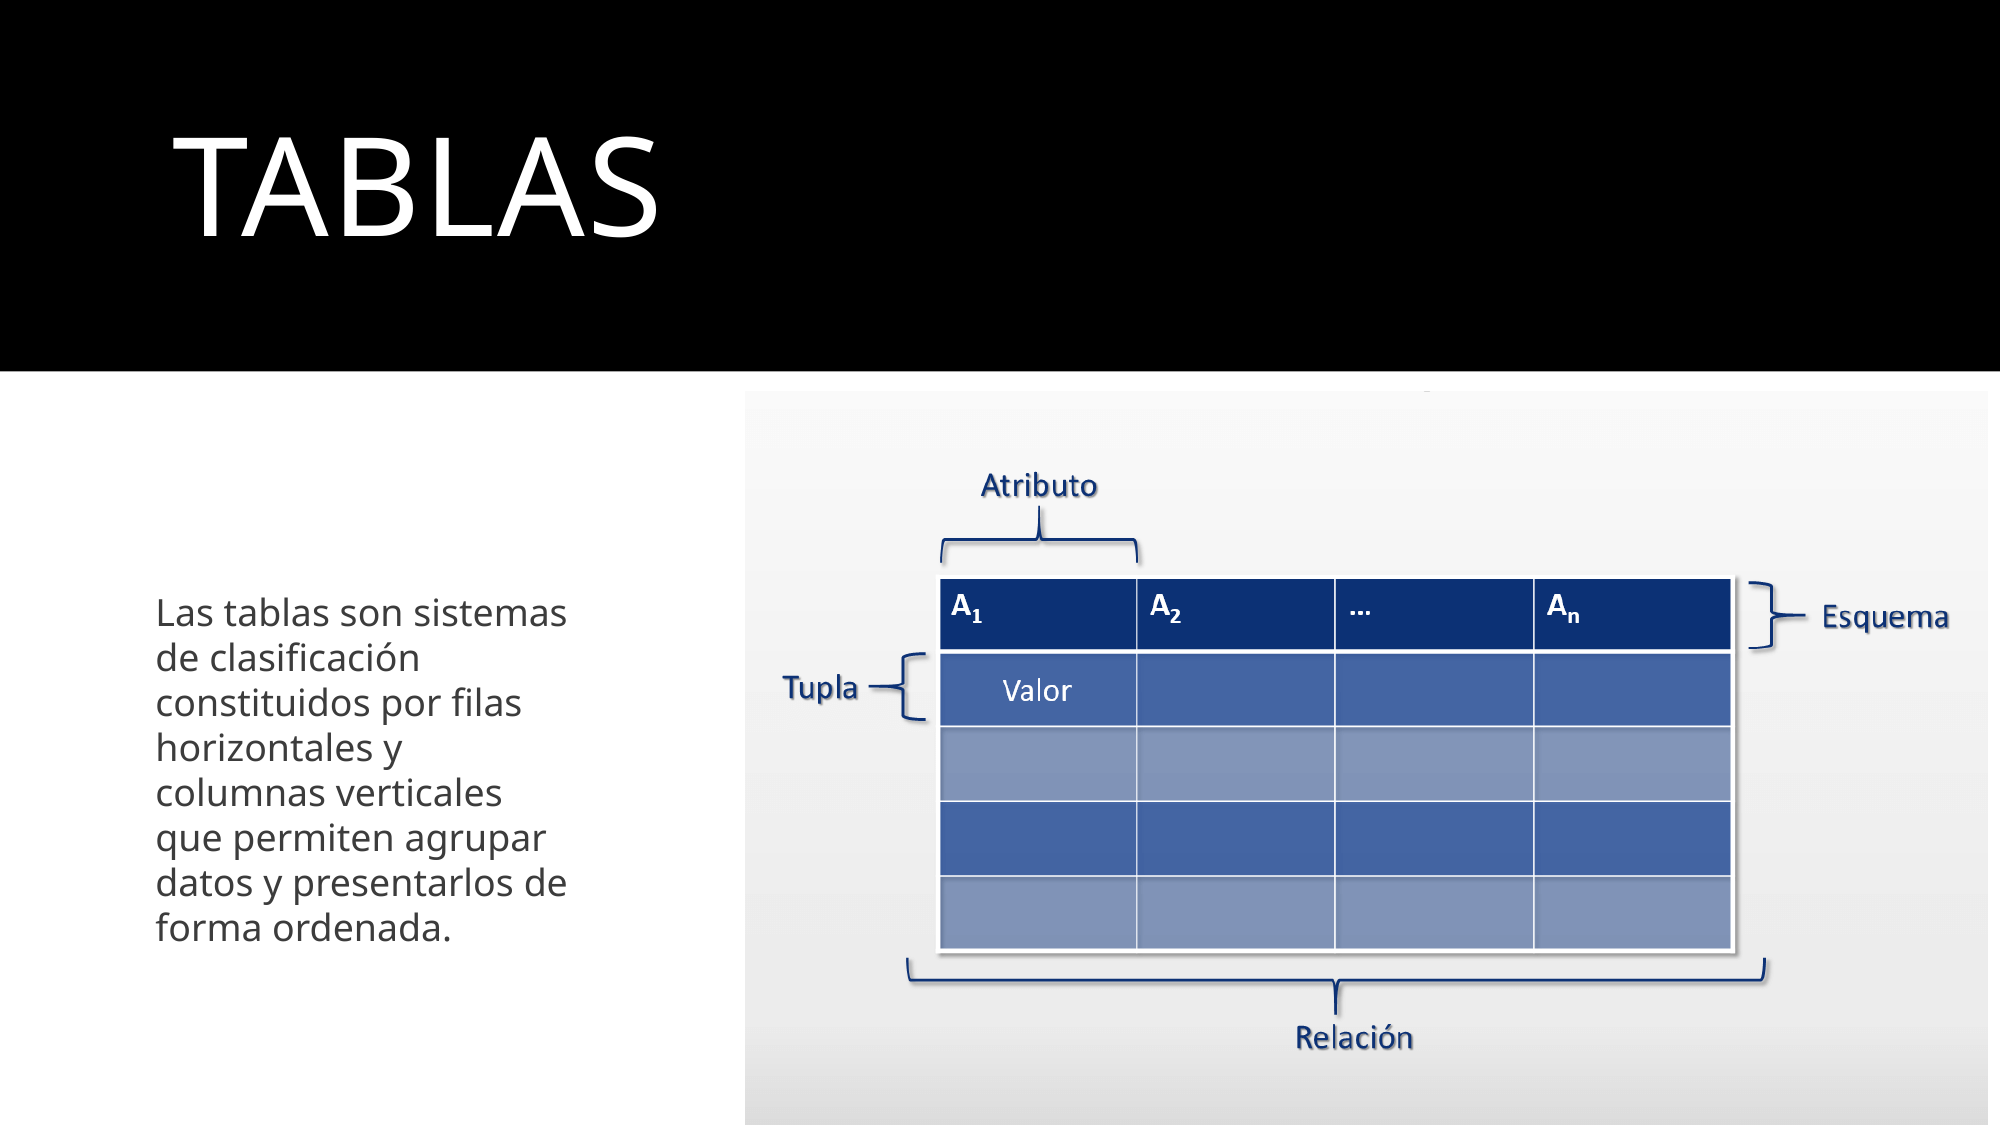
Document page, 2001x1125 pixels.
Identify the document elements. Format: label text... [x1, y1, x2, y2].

title tABLAS [157, 52, 1842, 332]
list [745, 391, 1988, 1125]
text_box Las tablas son sistemas de clasificación constituidos por filas horizontales y columnas verticales que permiten agrupar datos y presentarlos de forma ordenada. [140, 581, 591, 957]
